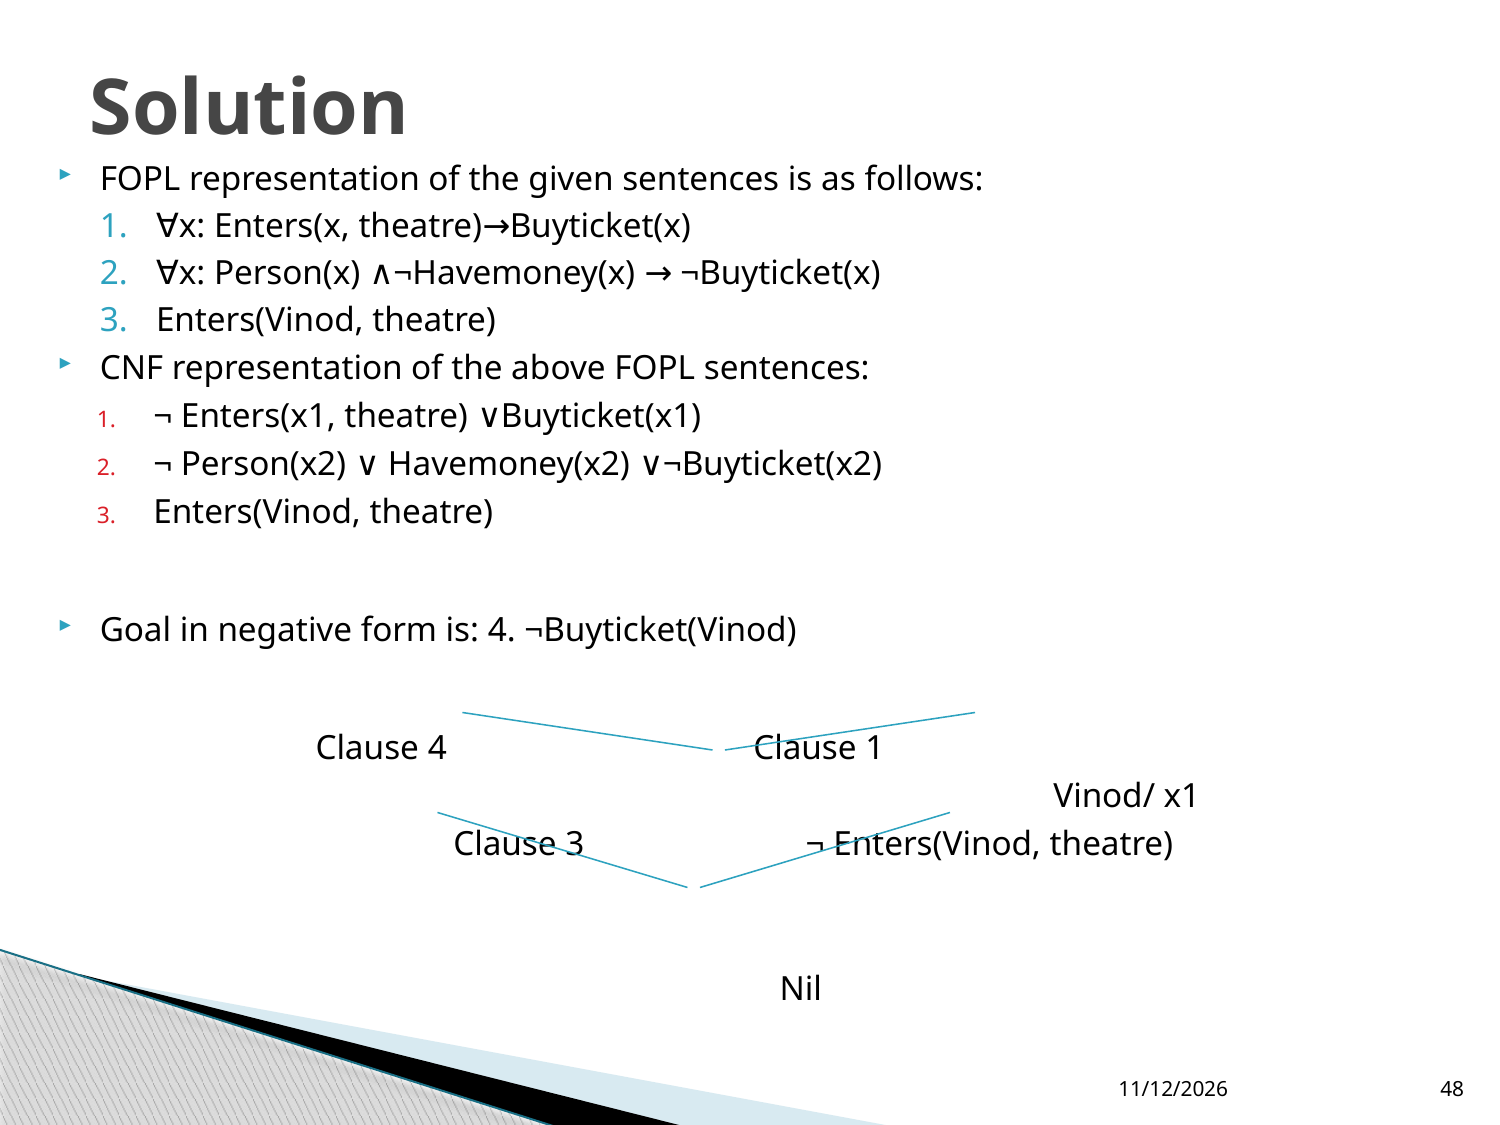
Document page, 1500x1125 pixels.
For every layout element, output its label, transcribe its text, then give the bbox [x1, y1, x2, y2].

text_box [437, 812, 688, 888]
title Solution [75, 45, 1425, 163]
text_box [462, 712, 713, 751]
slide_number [1103, 1051, 1418, 1112]
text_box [724, 712, 976, 751]
list FOPL representation of the given sentences is as follows: ∀x: Enters(x, theatre)→Buyticket(x) ∀x: Person(x) ∧¬Havemoney(x) → ¬Buyticket(x) Enters(Vinod, theatre) CNF representation of the above FOPL sentences: ¬ Enters(x1, theatre) ∨Buyticket(x1) ¬ Person(x2) ∨ Havemoney(x2) ∨¬Buyticket(x2) Enters(Vinod, theatre) Goal in negative form is: 4. ¬Buyticket(Vinod) Clause 4 Clause 1 Vinod/ x1 Clause 3 ¬ Enters(Vinod, theatre) Nil [24, 149, 1476, 1051]
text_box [699, 812, 951, 888]
slide_number 48 [1418, 1051, 1479, 1112]
